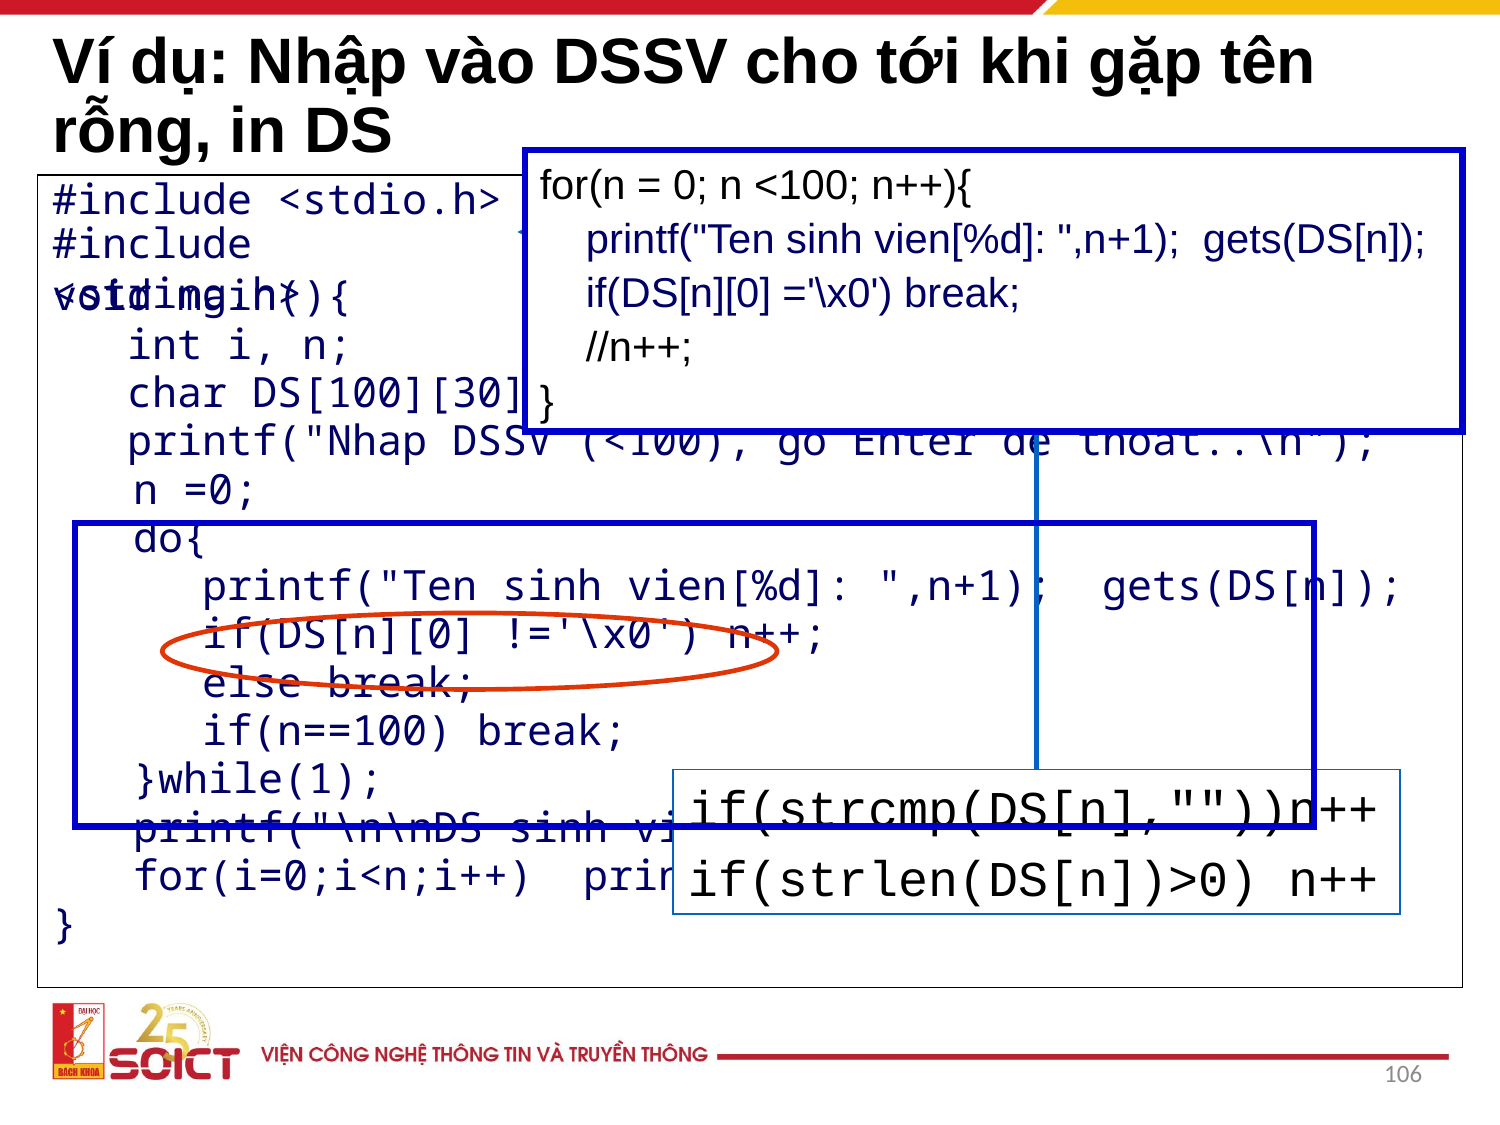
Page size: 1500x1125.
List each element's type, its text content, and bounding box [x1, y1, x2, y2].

slide_number 106 [1059, 1042, 1438, 1103]
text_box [37, 209, 1400, 918]
text_box #include <stdio.h> void main(){ int i, n; char DS[100][30]; printf("Nhap DSSV (<100), go Enter de thoat..\n"); n =0; do{ printf("Ten sinh vien[%d]: ",n+1); gets(DS[n]); if(DS[n][0] !='\x0') n++; else break; if(n==100) break; }while(1); printf("\n\nDS sinh vien vua nhap \n"); for(i=0;i<n;i++) printf("%s\n",DS[i]); } [37, 827, 1463, 988]
picture [0, 0, 1500, 1125]
title Ví dụ: Nhập vào DSSV cho tới khi gặp tên rỗng, in DS [37, 20, 1438, 174]
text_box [74, 149, 1463, 827]
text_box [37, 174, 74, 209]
